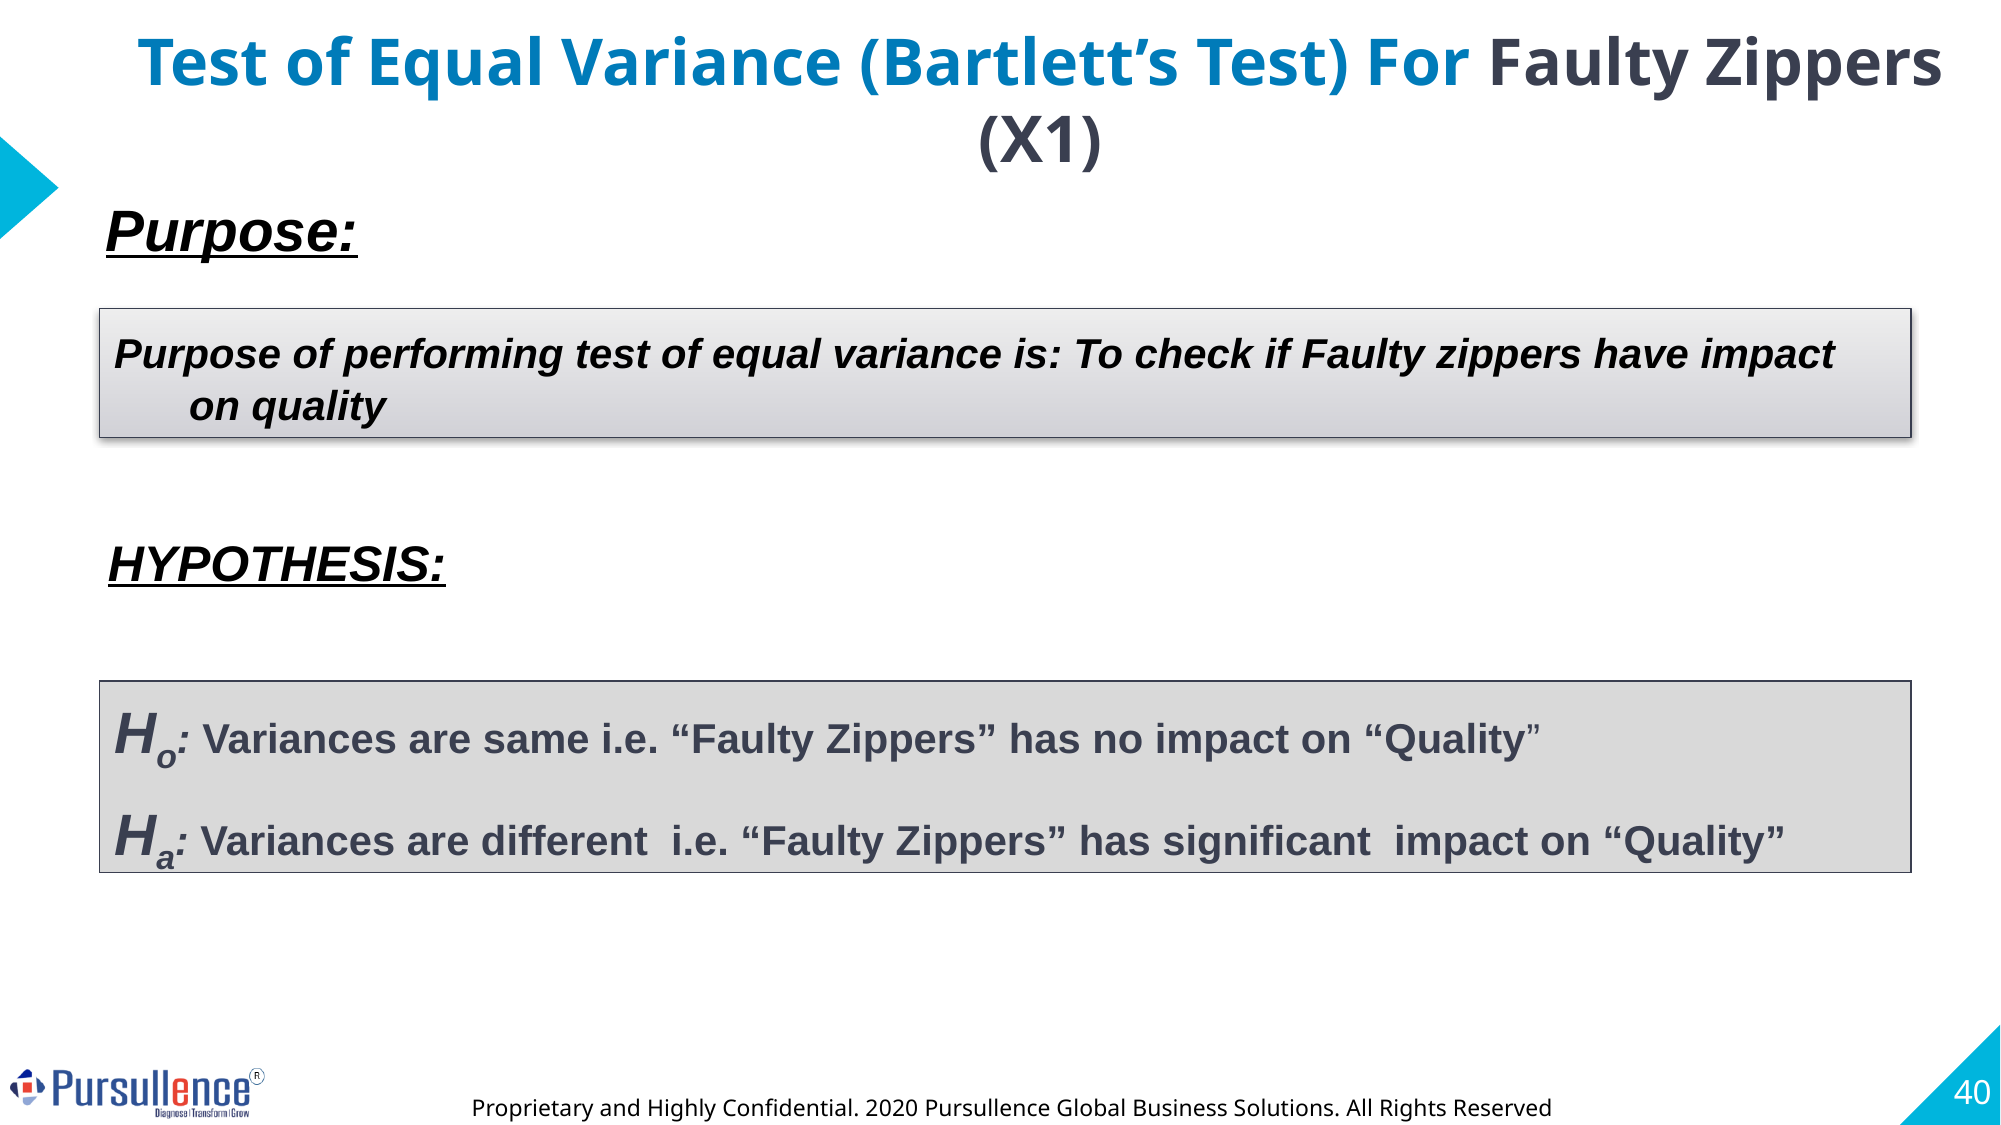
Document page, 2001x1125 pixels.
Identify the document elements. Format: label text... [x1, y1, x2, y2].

text_box Purpose of performing test of equal variance is: To check if Faulty zippers have impact on quality [99, 316, 1911, 437]
text_box Test of Equal Variance (Bartlett’s Test) For Faulty Zippers (X1) [132, 0, 1950, 255]
text_box [99, 680, 1911, 873]
picture [0, 1061, 265, 1122]
text_box Proprietary and Highly Confidential. 2020 Pursullence Global Business Solutions. All Rights Reserved [456, 1085, 1734, 1125]
text_box [99, 308, 1912, 438]
text_box Purpose: [91, 186, 374, 271]
slide_number 40 [1891, 1014, 1992, 1117]
text_box Ho: Variances are same i.e. “Faulty Zippers” has no impact on “Quality” Ha: Variances are different i.e. “Faulty Zippers” has significant impact on “Quality” [99, 684, 1855, 884]
text_box HYPOTHESIS: [93, 523, 894, 599]
